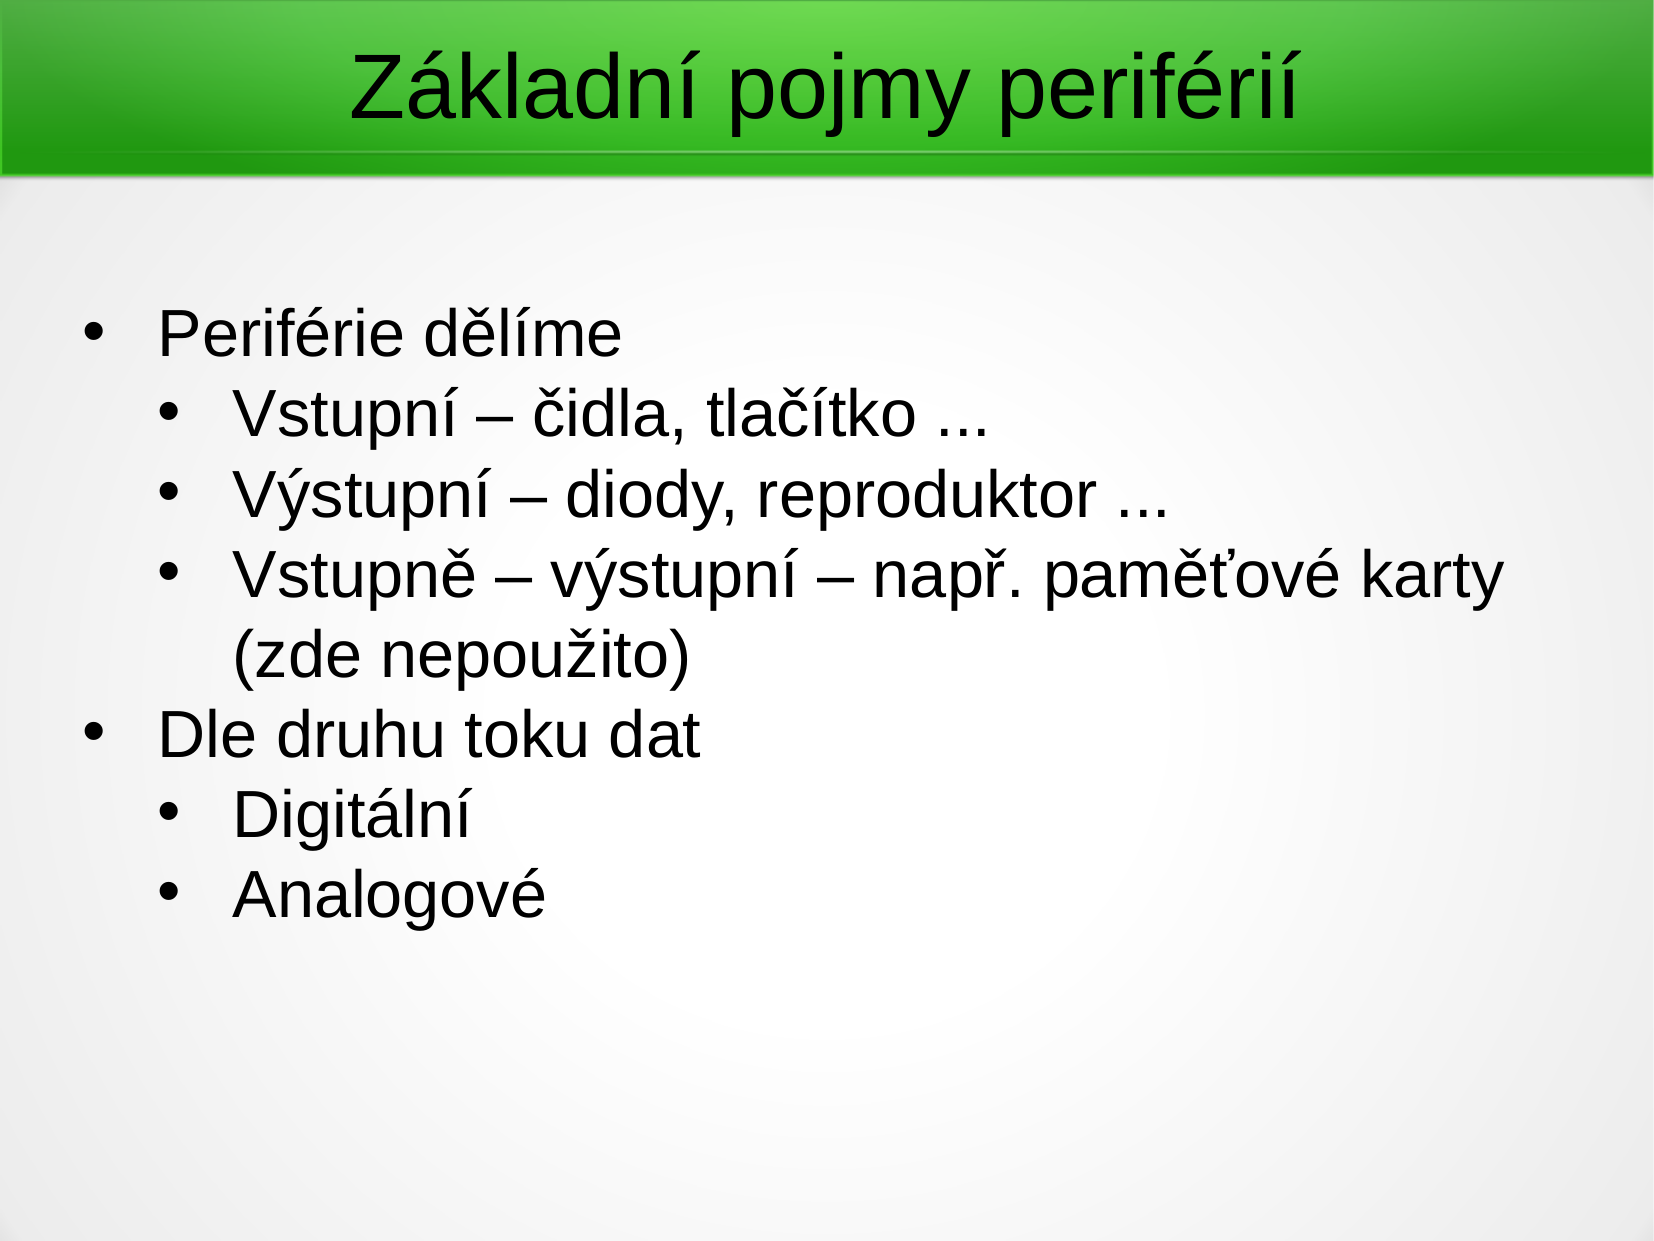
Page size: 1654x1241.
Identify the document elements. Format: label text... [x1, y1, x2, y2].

text_box Periférie dělíme Vstupní – čidla, tlačítko ... Výstupní – diody, reproduktor ... Vstupně – výstupní – např. paměťové karty (zde nepoužito) Dle druhu toku dat Digitální Analogové [82, 290, 1571, 1009]
picture [0, 0, 1654, 1241]
text_box Základní pojmy periférií [82, 11, 1571, 153]
